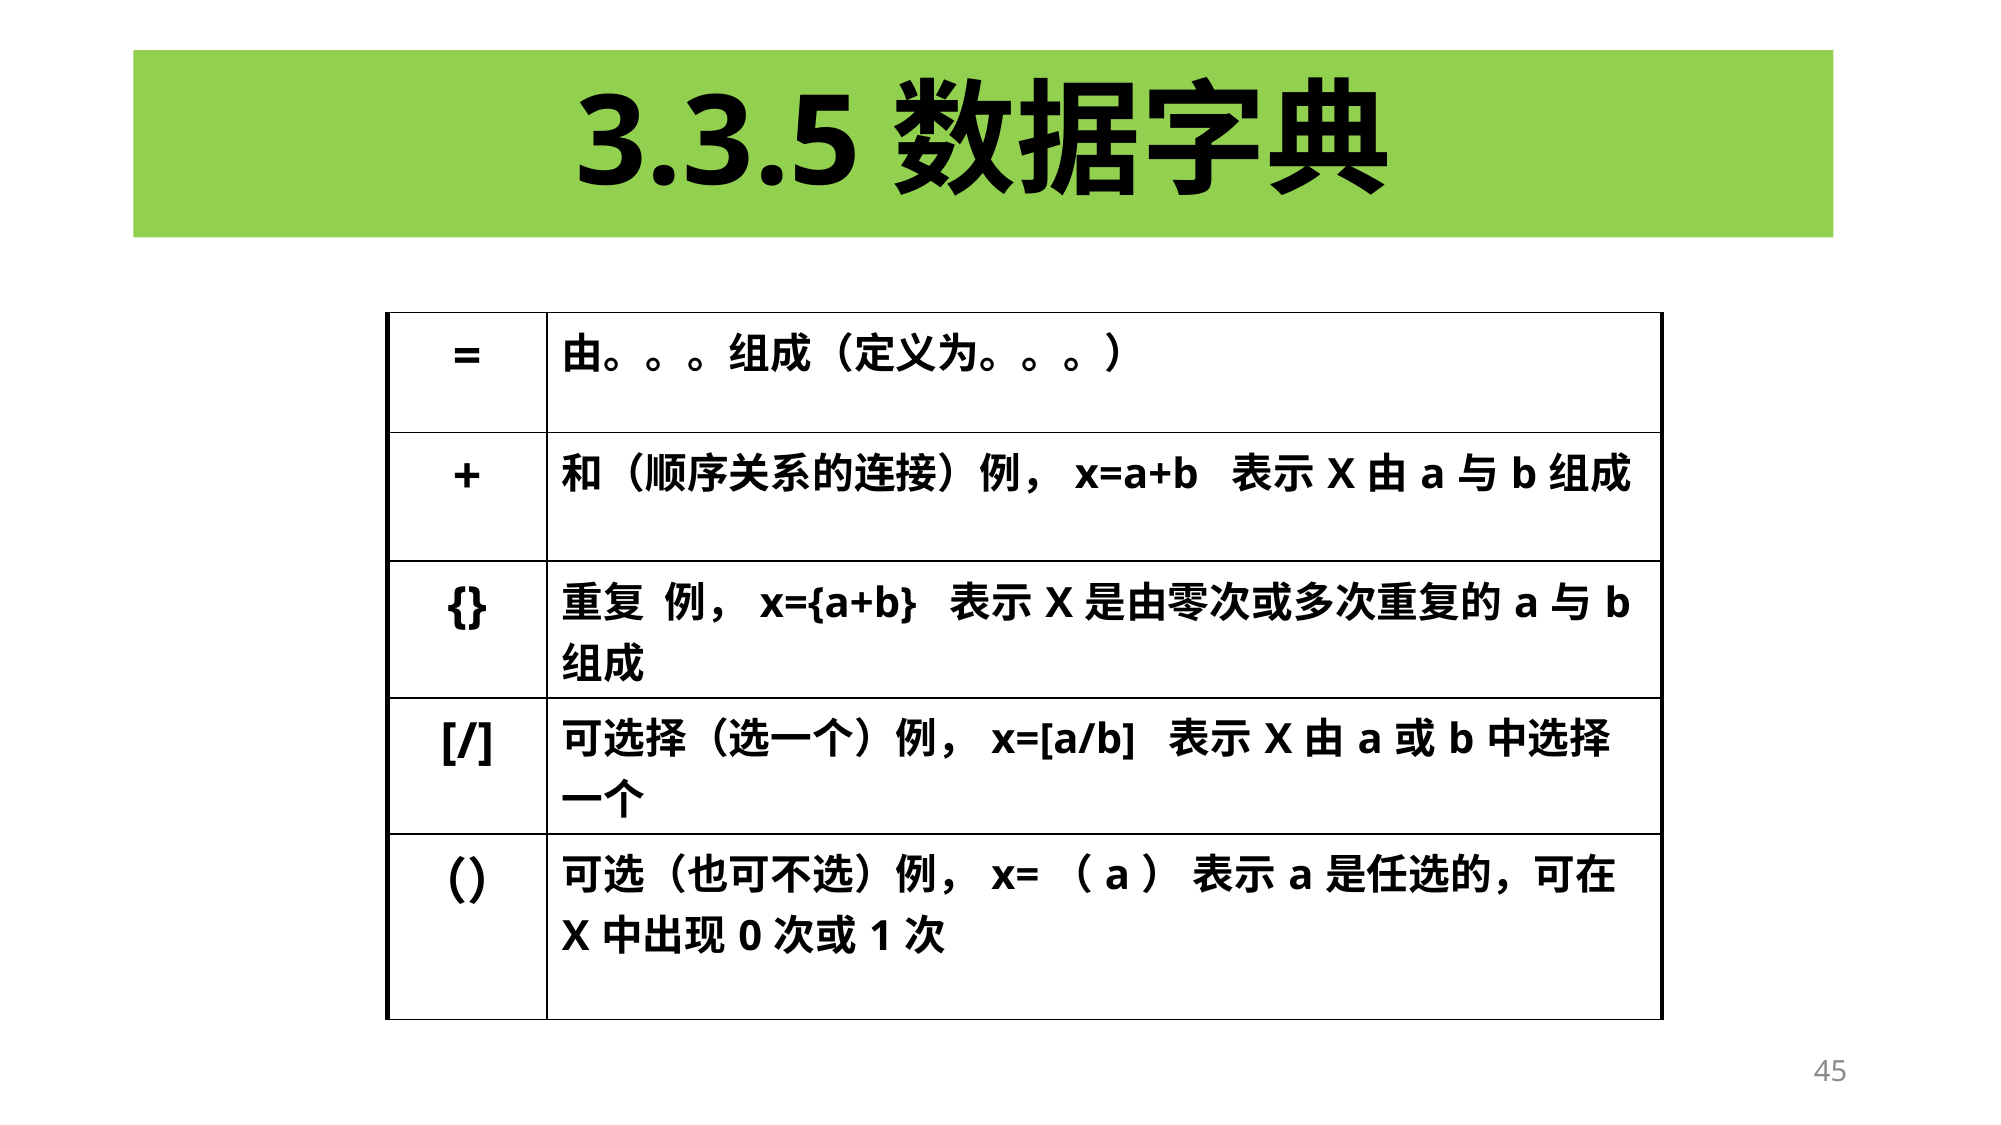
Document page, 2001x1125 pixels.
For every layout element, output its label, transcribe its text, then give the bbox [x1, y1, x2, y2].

table_cell 可选择（选一个）例，x=[a/b] 表示X由a或b中选择一个 [548, 699, 1660, 833]
table_cell [/] [390, 699, 546, 833]
table_cell （） [390, 835, 546, 1019]
title 3.3.5数据字典 [133, 50, 1834, 238]
table_cell + [390, 433, 546, 560]
table_cell 可选（也可不选）例，x=（a） 表示a是任选的，可在X中出现0次或1次 [548, 835, 1660, 1019]
slide_number 45 [1412, 1042, 1863, 1103]
table_header 由。。。组成（定义为。。。） [548, 313, 1660, 432]
table_cell 和（顺序关系的连接）例，x=a+b 表示X由a与b组成 [548, 433, 1660, 560]
table_cell 重复 例，x={a+b} 表示X是由零次或多次重复的a与b组成 [548, 562, 1660, 697]
table_header = [390, 313, 546, 432]
table_cell {} [390, 562, 546, 697]
